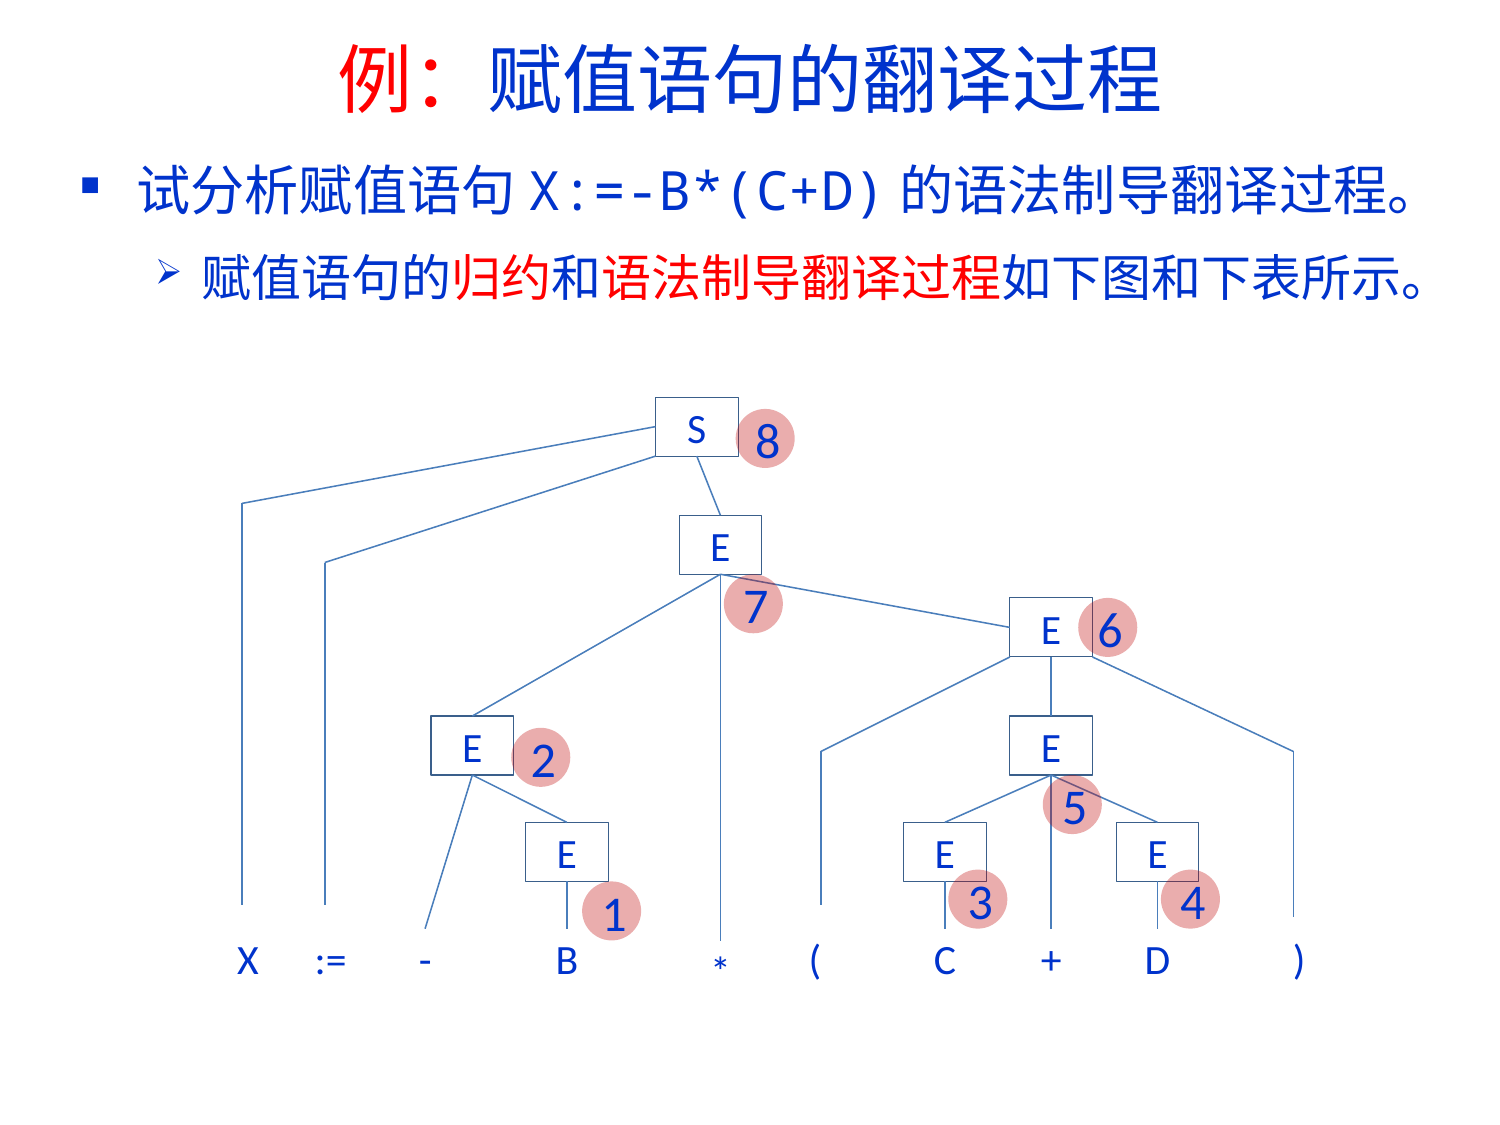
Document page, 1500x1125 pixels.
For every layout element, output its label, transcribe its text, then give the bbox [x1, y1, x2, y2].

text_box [726, 408, 810, 469]
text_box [1151, 869, 1235, 929]
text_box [572, 881, 656, 941]
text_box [938, 869, 1022, 929]
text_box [501, 727, 585, 788]
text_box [206, 396, 1341, 1000]
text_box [1068, 597, 1152, 658]
list 试分析赋值语句X:=-B*(C+D)的语法制导翻译过程。 赋值语句的归约和语法制导翻译过程如下图和下表所示。 [64, 149, 1447, 349]
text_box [1033, 774, 1117, 835]
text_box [714, 573, 798, 634]
title 例：赋值语句的翻译过程 [75, 19, 1425, 135]
